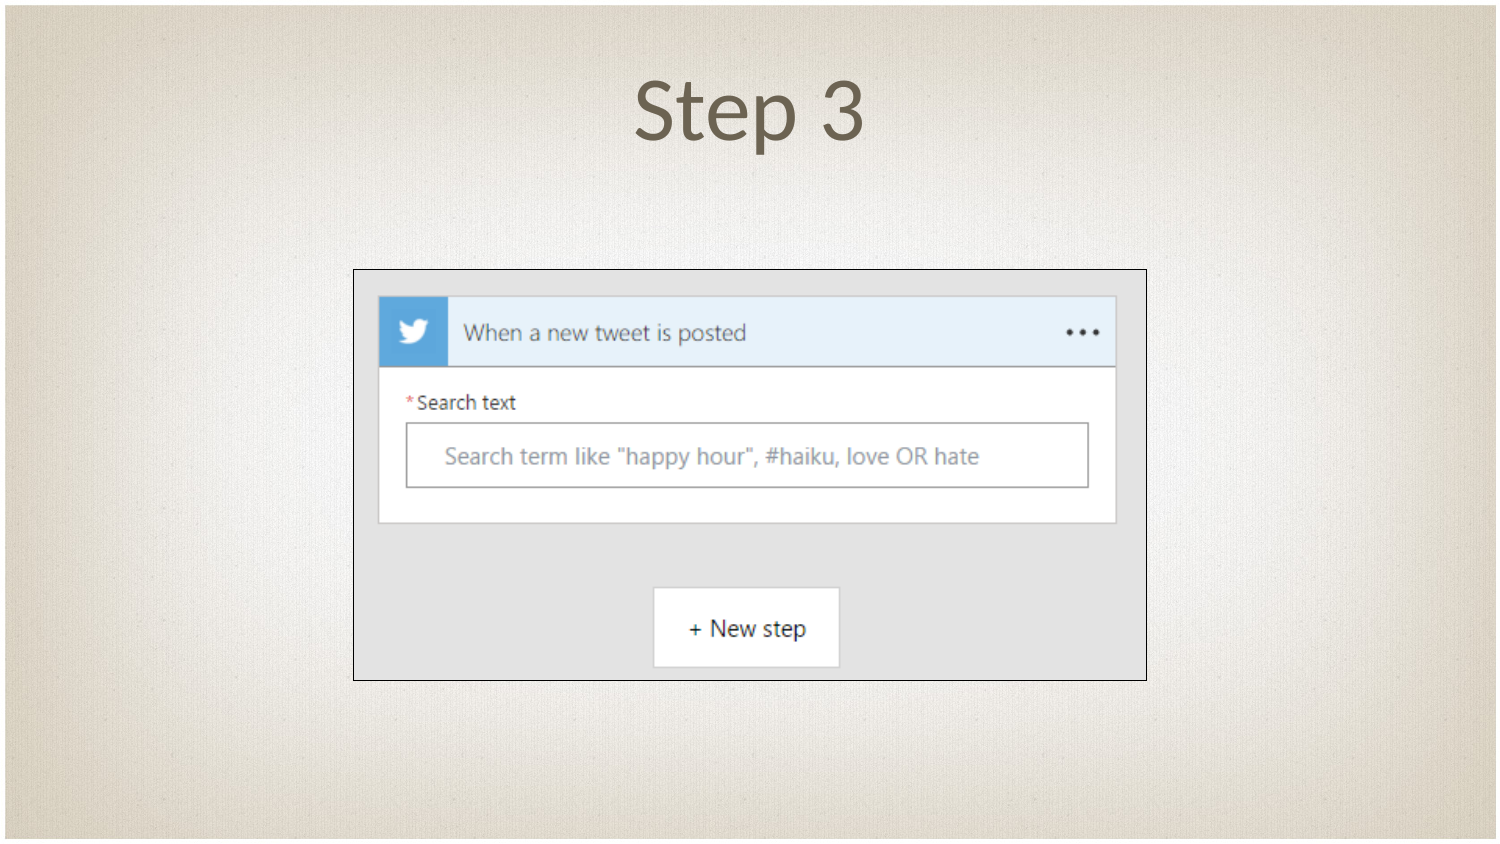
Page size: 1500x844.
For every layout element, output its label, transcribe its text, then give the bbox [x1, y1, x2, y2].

title Step 3 [75, 33, 1425, 175]
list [352, 269, 1147, 681]
picture [0, 0, 1500, 844]
